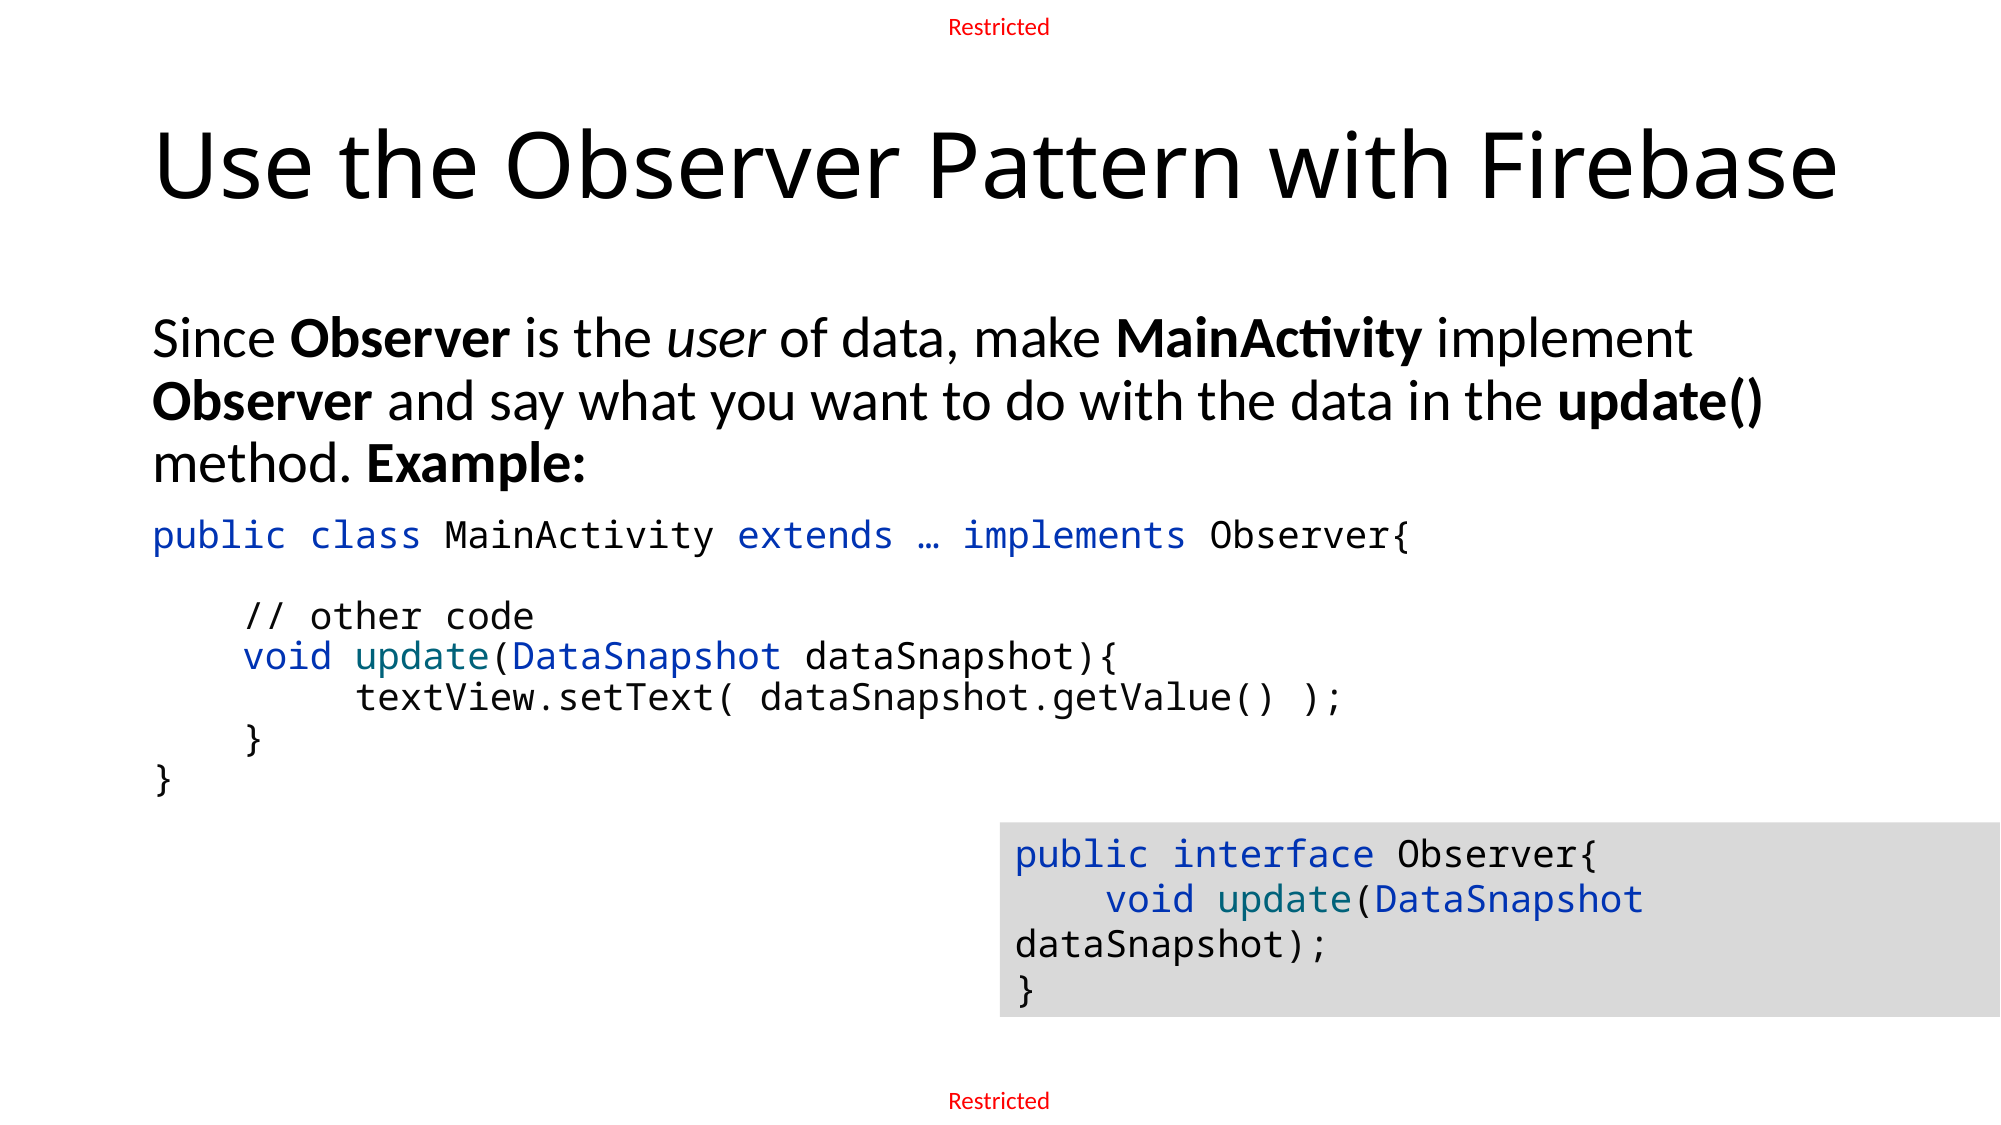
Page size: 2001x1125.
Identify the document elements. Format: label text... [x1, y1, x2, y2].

list Since Observer is the user of data, make MainActivity implement Observer and say what you want to do with the data in the update() method. Example: public class MainActivity extends … implements Observer{ // other code void update(DataSnapshot dataSnapshot){ textView.setText( dataSnapshot.getValue() ); } } [137, 299, 1863, 1014]
title Use the Observer Pattern with Firebase [137, 59, 1863, 278]
text_box public interface Observer{ void update(DataSnapshot dataSnapshot); } [999, 822, 2000, 1017]
